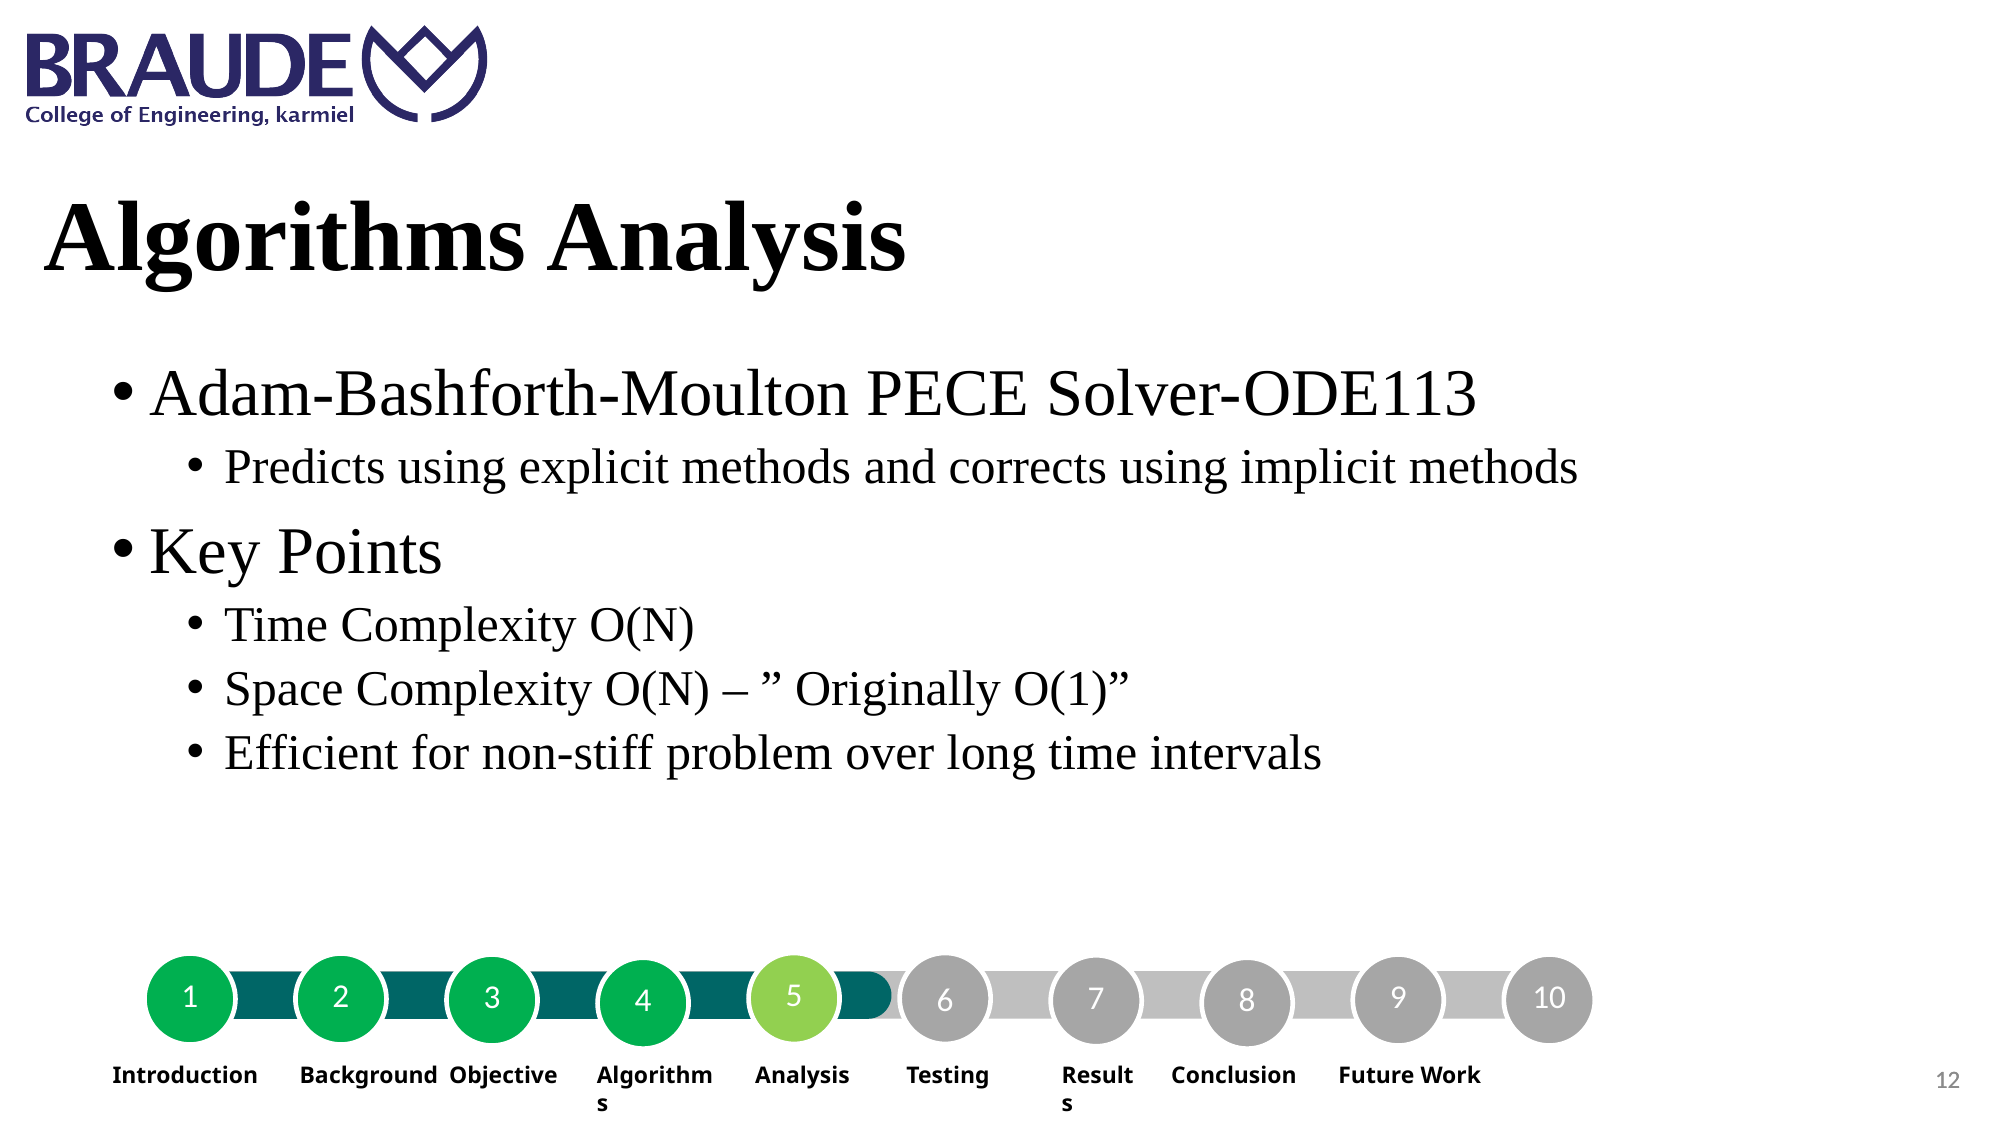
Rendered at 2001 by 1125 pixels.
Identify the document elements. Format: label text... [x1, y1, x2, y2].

text_box 12 [1912, 1048, 1976, 1109]
text_box Background [284, 1053, 434, 1096]
text_box [873, 970, 907, 1020]
text_box Introduction [97, 1053, 278, 1096]
text_box [1132, 970, 1213, 1020]
text_box [529, 970, 609, 1020]
text_box Testing [891, 1053, 1034, 1096]
text_box 1 [143, 952, 237, 1046]
text_box [379, 970, 455, 1020]
text_box Objective [434, 1053, 581, 1096]
text_box [1435, 970, 1513, 1020]
text_box 2 [294, 952, 388, 1046]
text_box Results [1046, 1053, 1157, 1123]
text_box Future Work [1323, 1053, 1503, 1096]
text_box [677, 970, 756, 1020]
picture [0, 13, 503, 133]
text_box [983, 970, 1060, 1020]
text_box [1281, 970, 1361, 1020]
text_box 6 [898, 951, 992, 1046]
list Adam-Bashforth-Moulton PECE Solver-ODE113 Predicts using explicit methods and corrects using implicit methods Key Points Time Complexity O(N) Space Complexity O(N) – ” Originally O(1)” Efficient for non-stiff problem over long time intervals [96, 350, 1649, 958]
text_box 3 [445, 953, 539, 1047]
text_box 9 [1351, 953, 1445, 1047]
title Algorithms Analysis [28, 129, 1754, 347]
text_box Conclusion [1157, 1053, 1323, 1096]
text_box 8 [1200, 956, 1294, 1050]
text_box 10 [1502, 953, 1596, 1047]
text_box 7 [1049, 954, 1143, 1048]
text_box Analysis [740, 1053, 866, 1096]
text_box [832, 970, 893, 1020]
text_box 4 [596, 956, 690, 1050]
text_box [228, 970, 303, 1020]
text_box Algorithms [581, 1053, 731, 1124]
text_box 5 [747, 951, 841, 1046]
